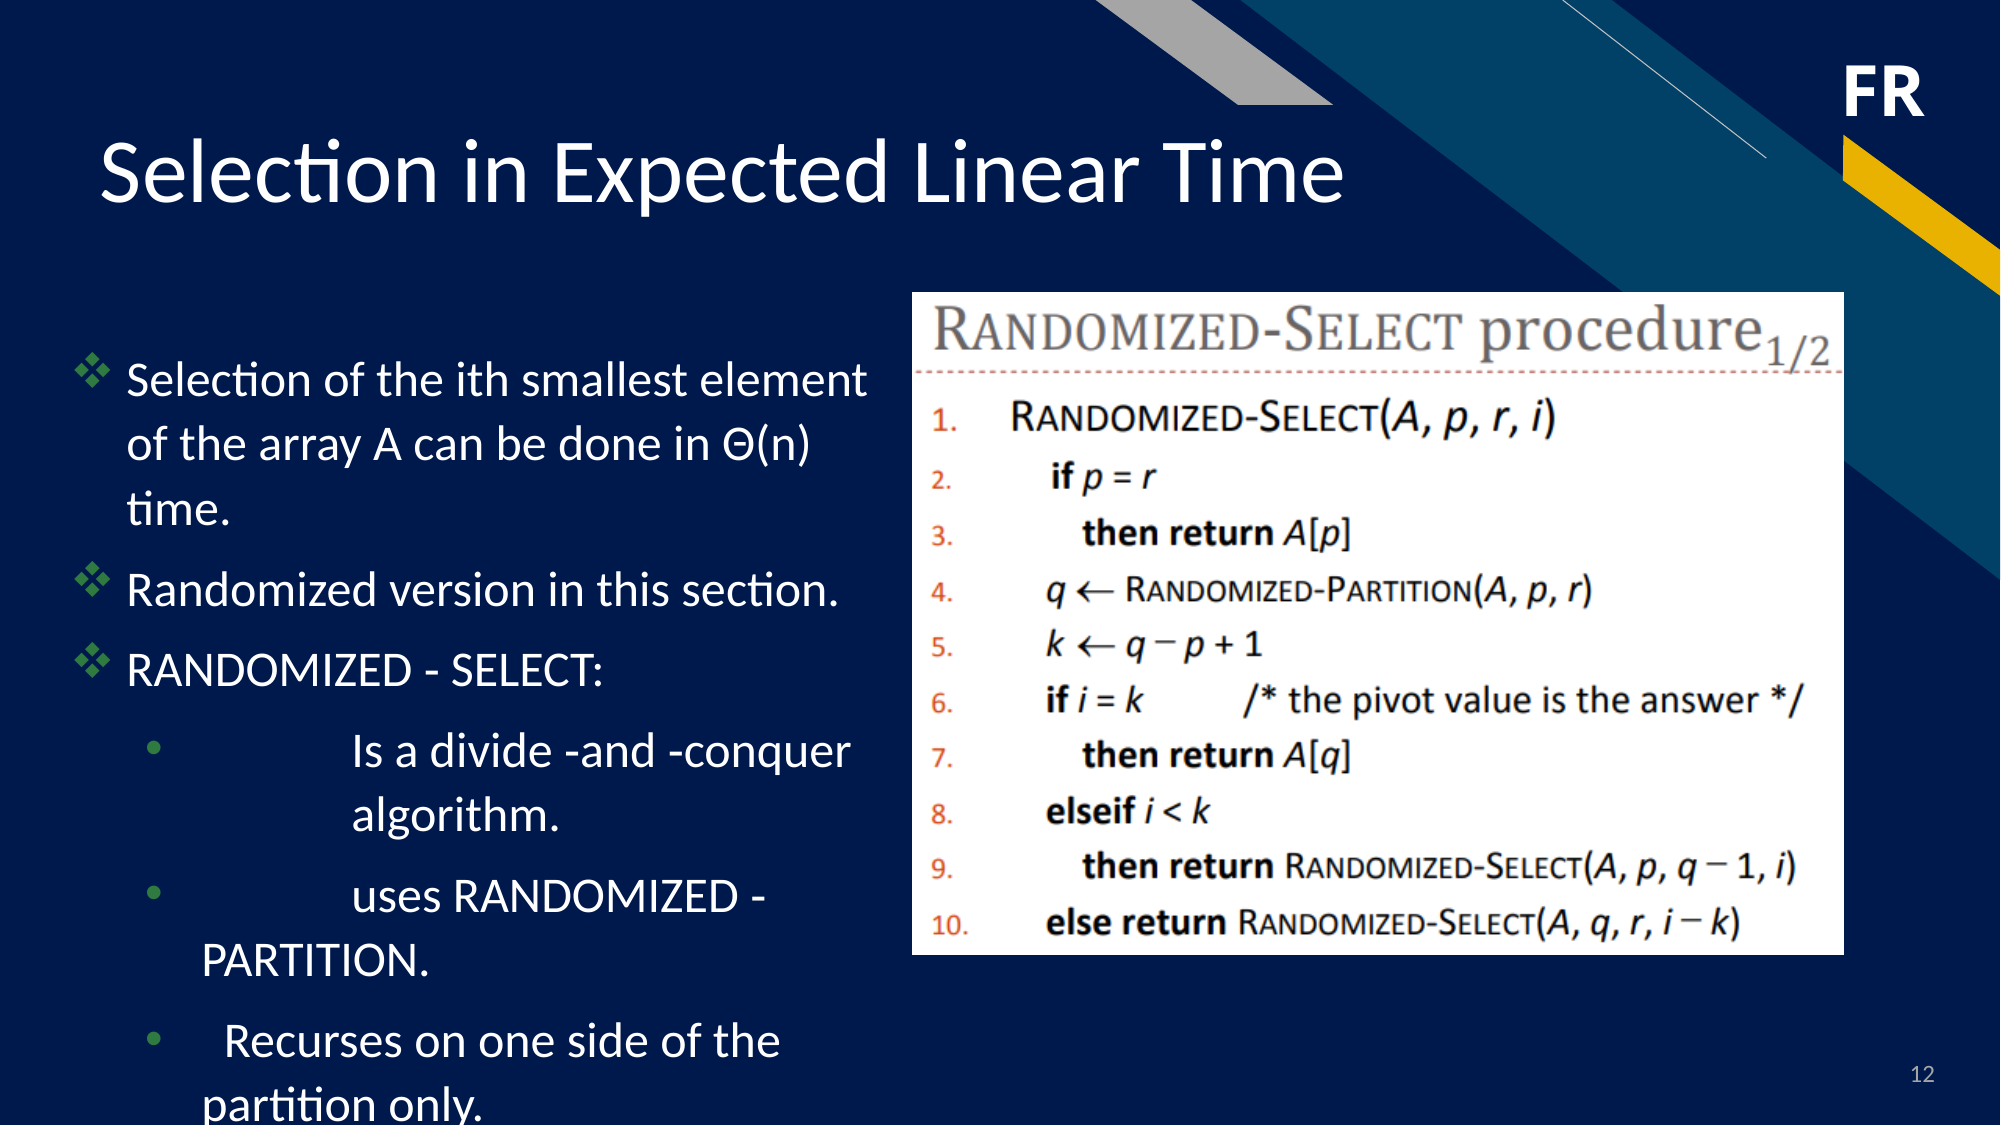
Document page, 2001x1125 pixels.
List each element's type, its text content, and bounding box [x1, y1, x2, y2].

list Selection of the ith smallest element of the array A can be done in Θ(n) time. Randomized version in this section. RANDOMIZED ‐ SELECT: Is a divide ‐and ‐conquer algorithm. uses RANDOMIZED ‐ PARTITION. Recurses on one side of the partition only. [55, 335, 913, 981]
title Selection in Expected Linear Time [85, 34, 1453, 223]
picture [912, 292, 1844, 955]
slide_number 12 [1828, 1042, 1950, 1103]
